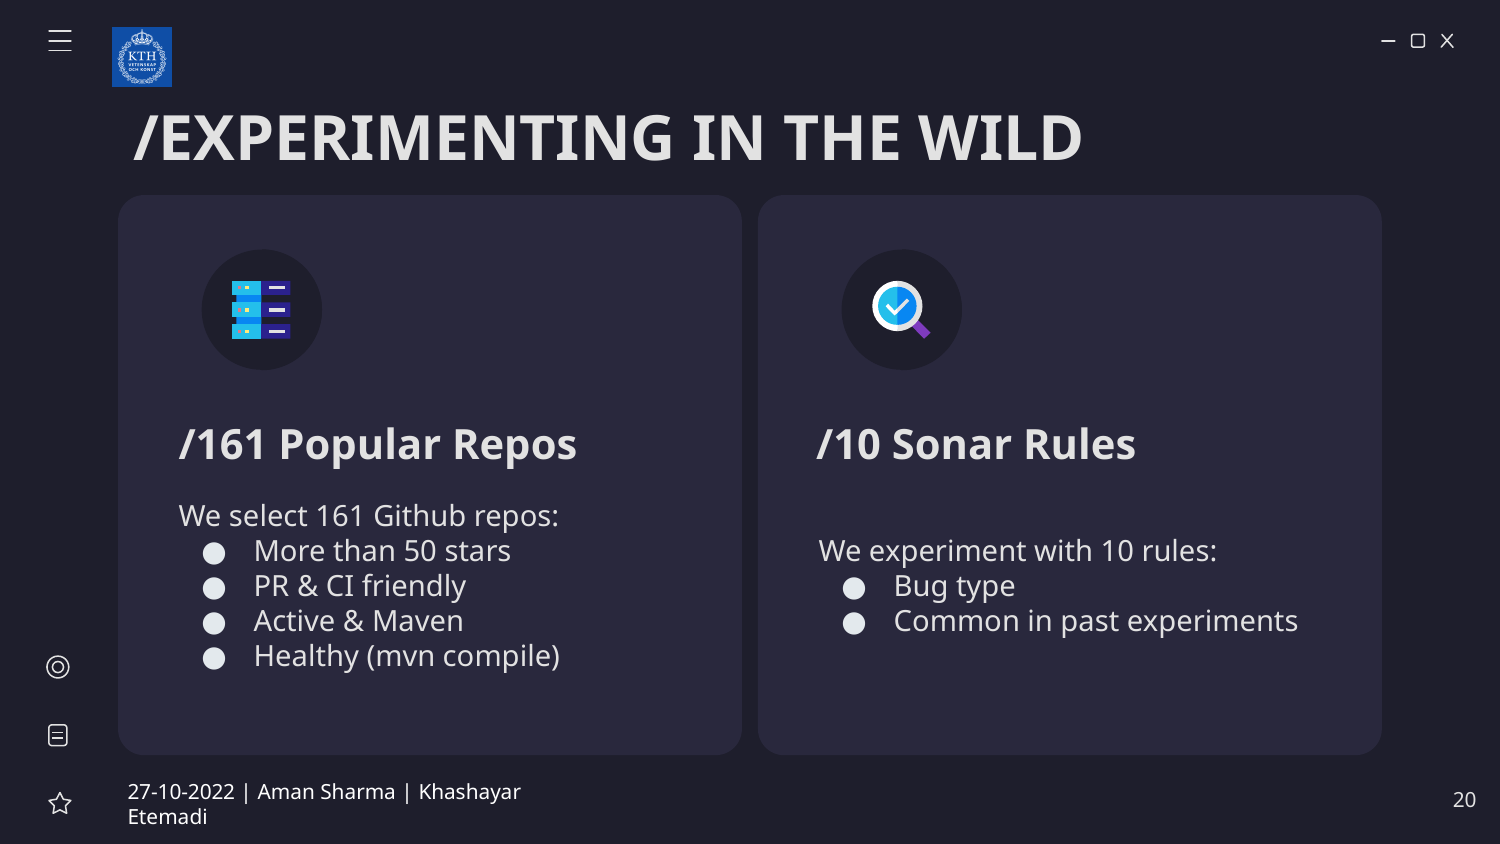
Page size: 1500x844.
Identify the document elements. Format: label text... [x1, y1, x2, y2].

text_box [46, 27, 74, 32]
subtitle /10 Sonar Rules [815, 419, 1299, 466]
subtitle We experiment with 10 rules: Bug type Common in past experiments [803, 480, 1373, 690]
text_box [871, 280, 931, 339]
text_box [46, 655, 72, 814]
slide_number ‹#› [1401, 771, 1492, 837]
title /EXPERIMENTING IN THE WILD [118, 88, 1382, 183]
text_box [200, 249, 323, 371]
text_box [232, 280, 291, 339]
picture [112, 27, 172, 88]
subtitle We select 161 Github repos: More than 50 stars PR & CI friendly Active & Maven Healthy (mvn compile) [163, 480, 677, 690]
subtitle 27-10-2022 | Aman Sharma | Khashayar Etemadi [112, 781, 585, 827]
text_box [48, 30, 72, 51]
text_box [840, 249, 963, 371]
subtitle /161 Popular Repos [163, 404, 647, 481]
